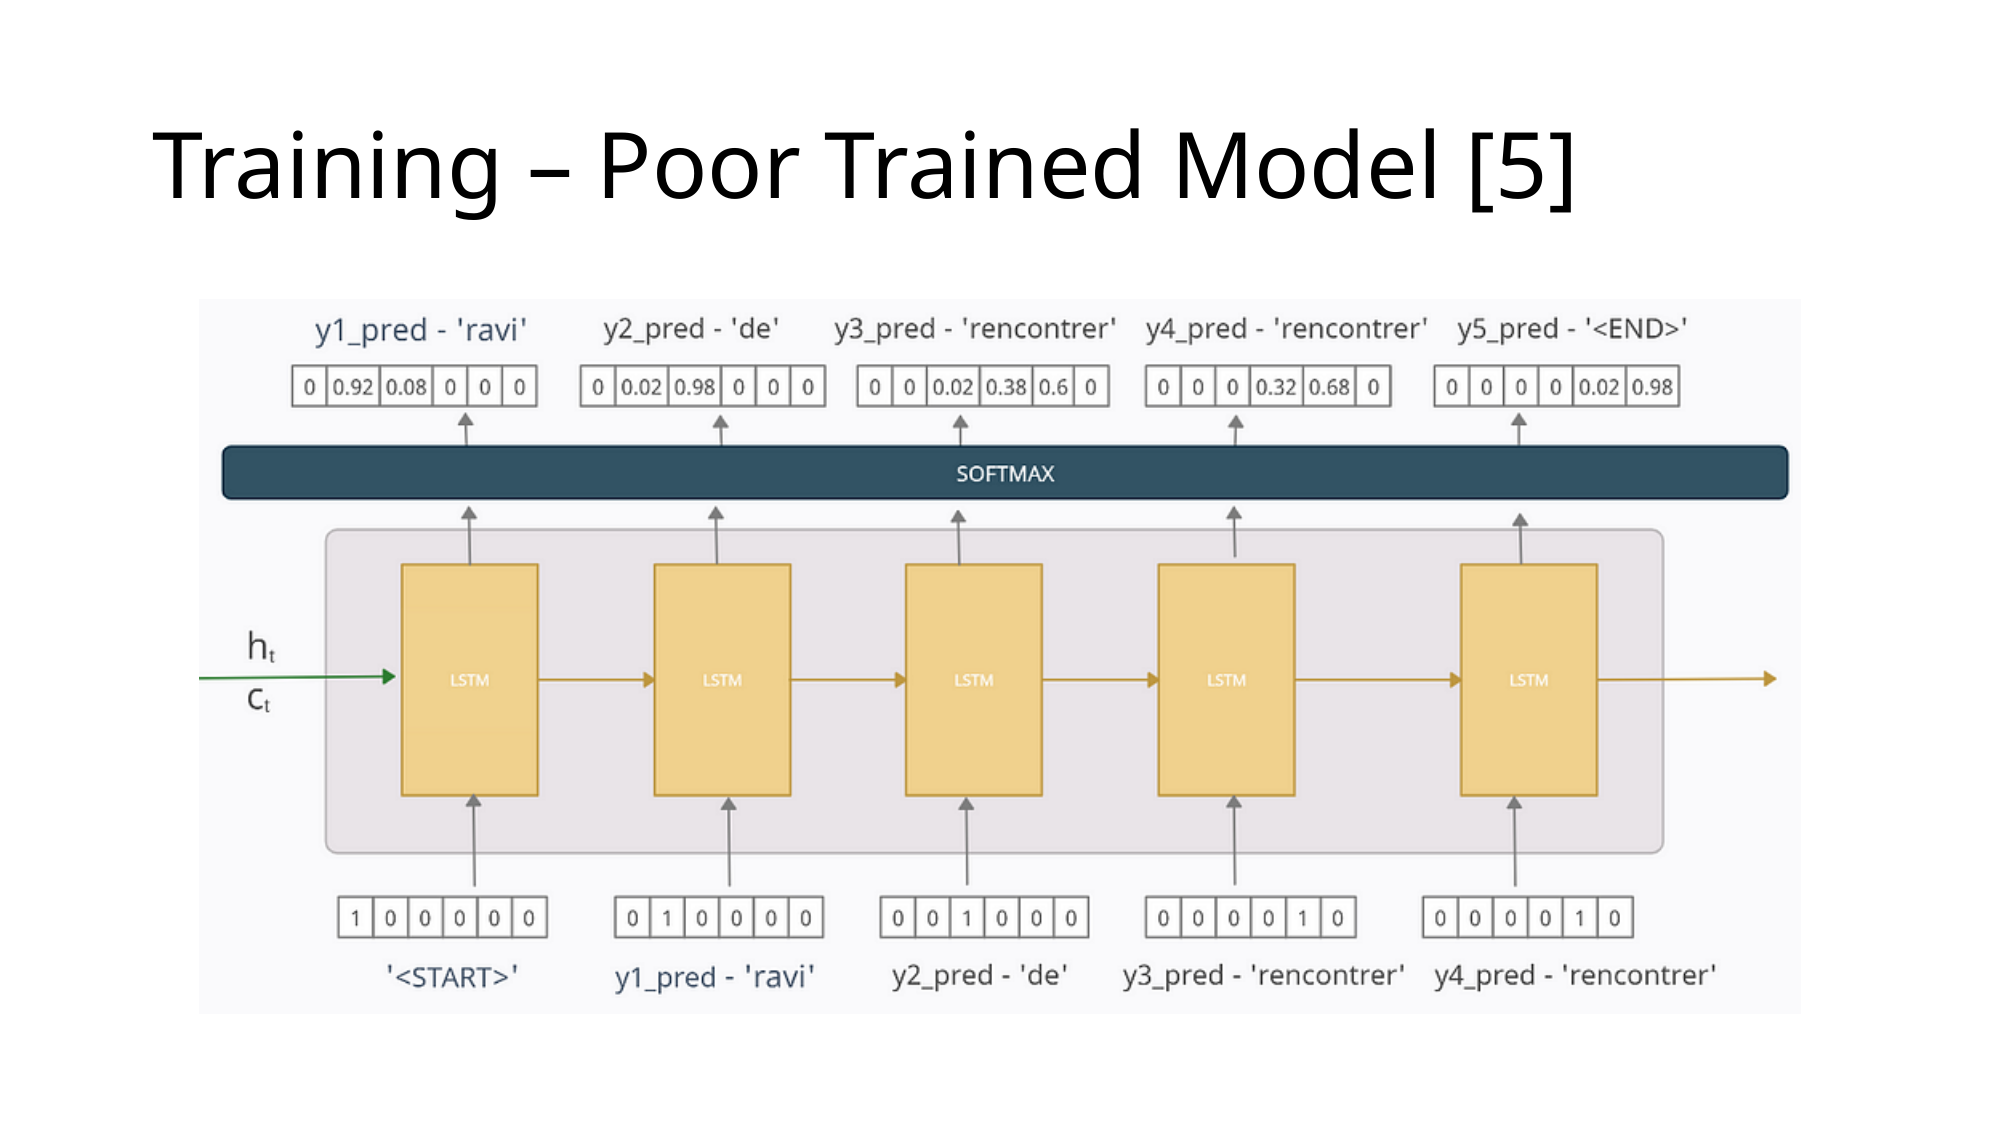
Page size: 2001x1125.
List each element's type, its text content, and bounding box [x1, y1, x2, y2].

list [199, 298, 1801, 1014]
title Training – Poor Trained Model [5] [137, 59, 1863, 278]
